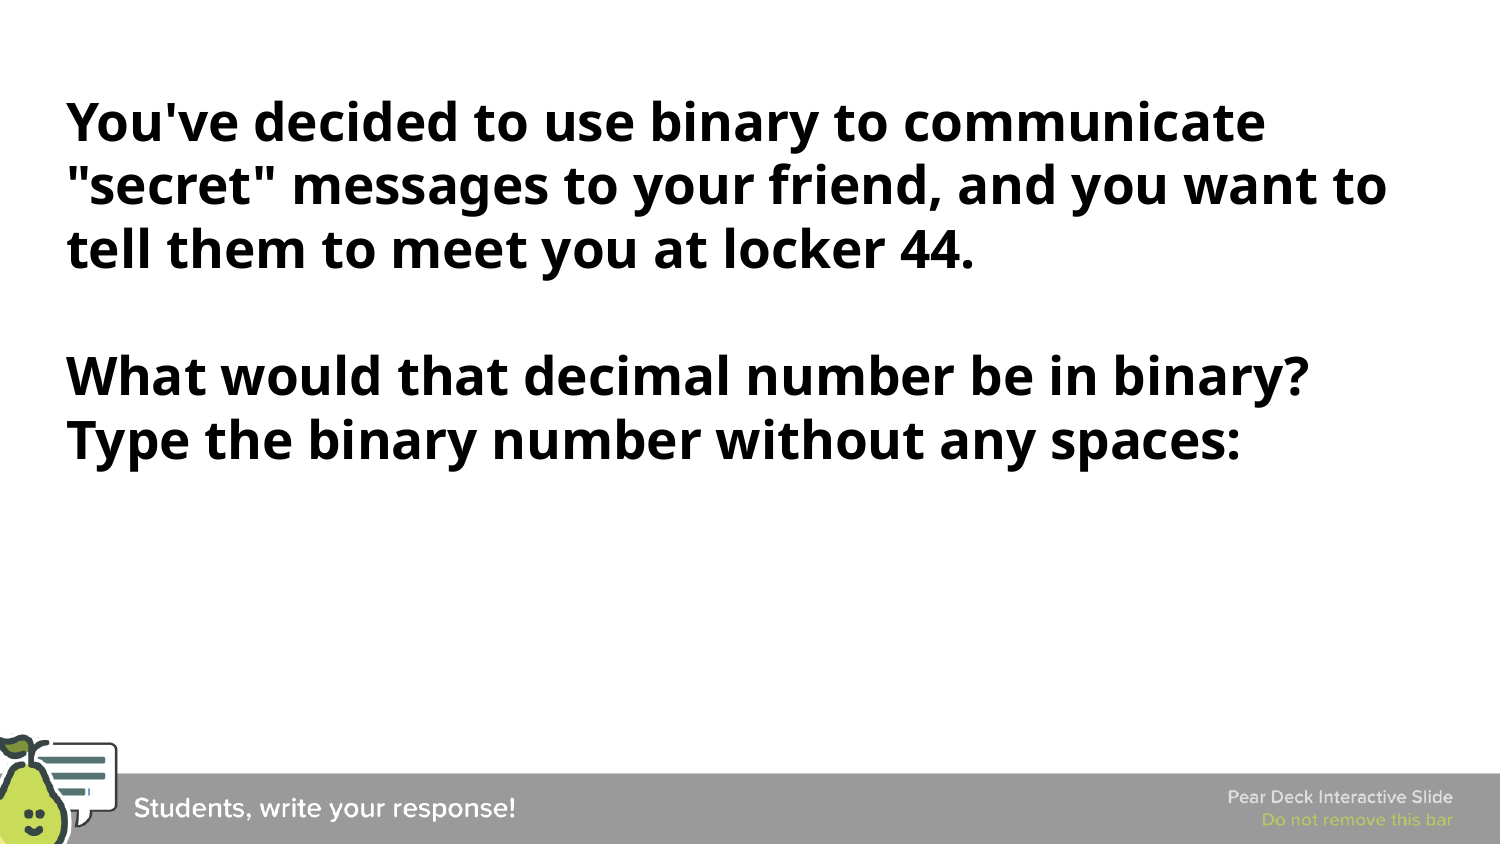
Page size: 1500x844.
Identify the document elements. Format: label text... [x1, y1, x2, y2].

title You've decided to use binary to communicate "secret" messages to your friend, and you want to tell them to meet you at locker 44. What would that decimal number be in binary? Type the binary number without any spaces: [51, 72, 1449, 493]
picture [0, 726, 1500, 844]
